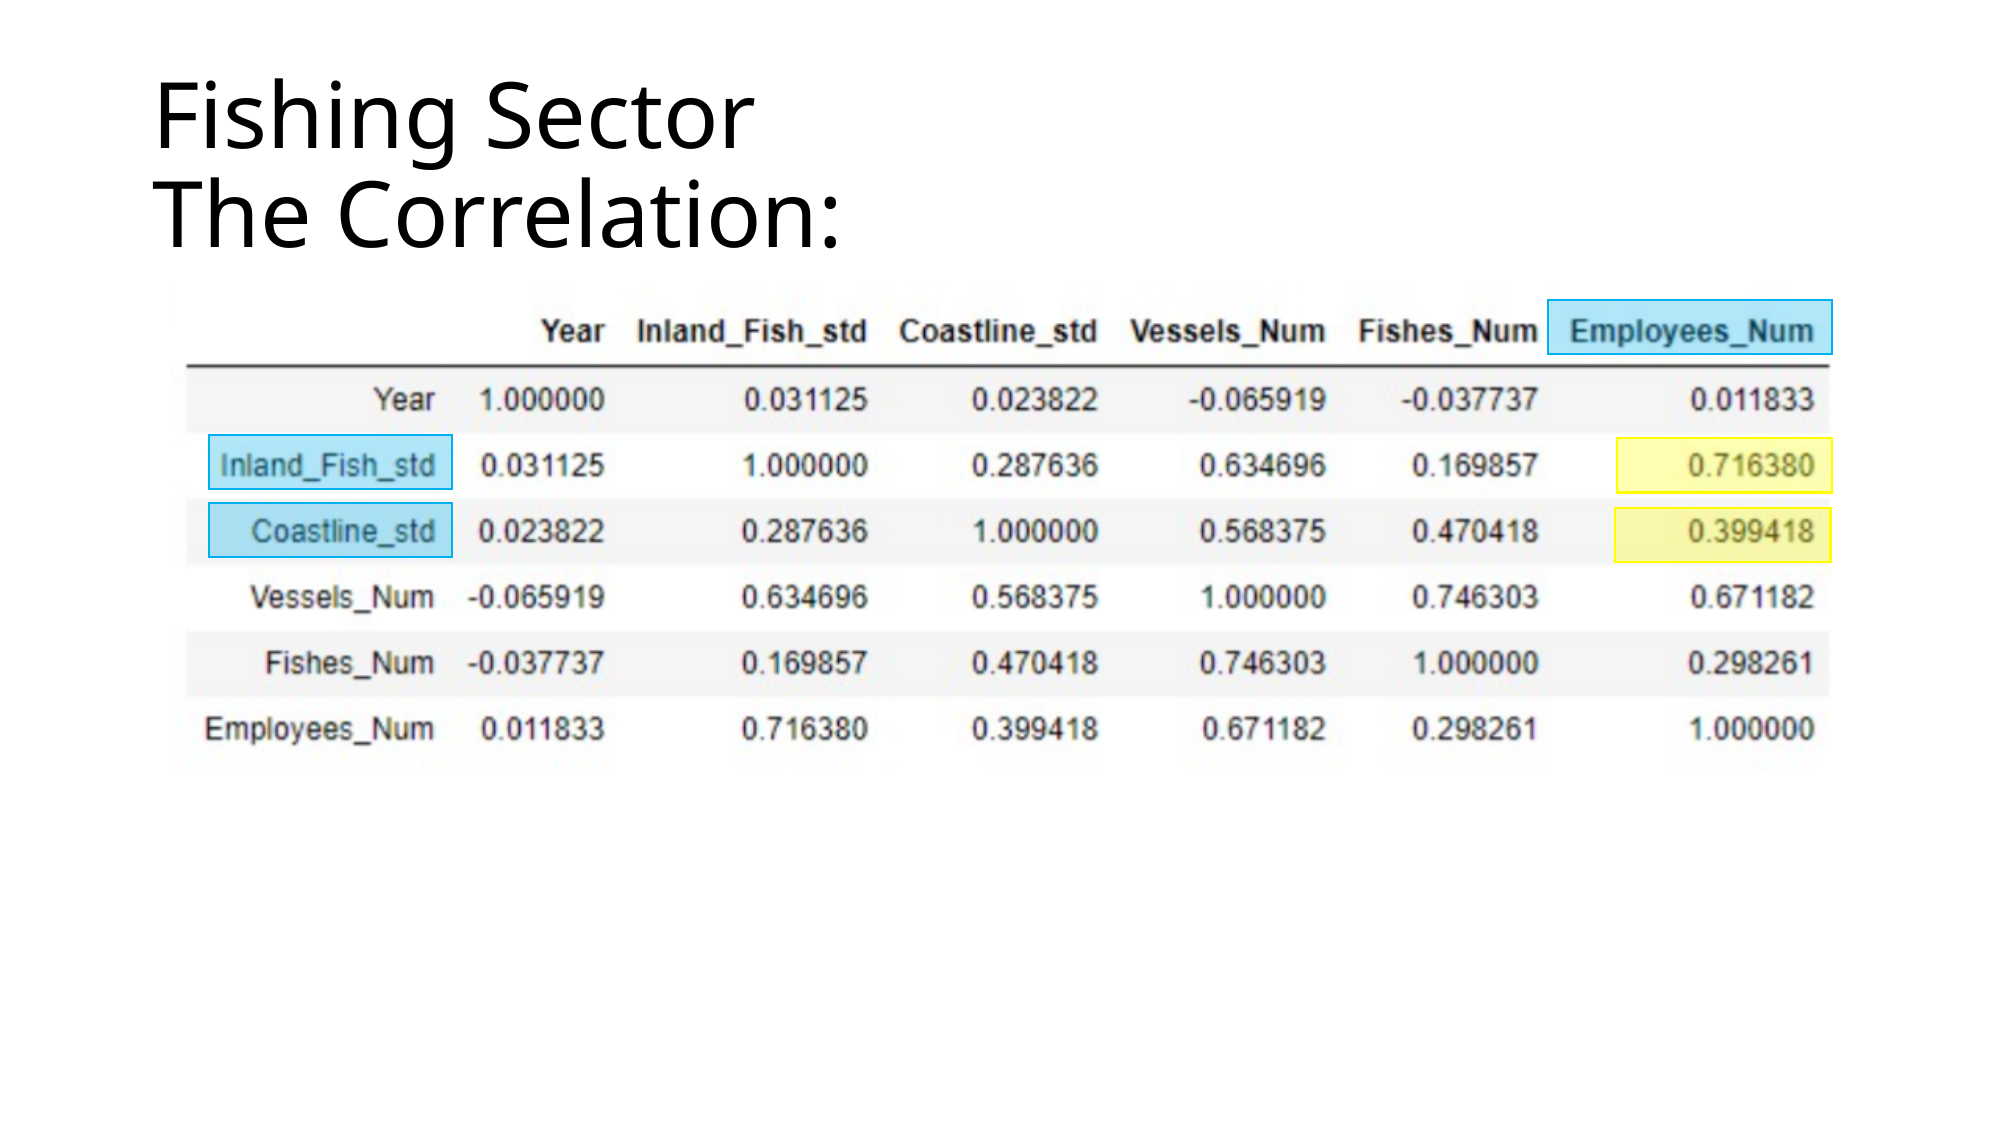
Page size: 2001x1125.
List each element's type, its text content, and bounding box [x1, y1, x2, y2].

title Fishing Sector The Correlation: [137, 59, 1863, 278]
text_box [169, 286, 1860, 807]
